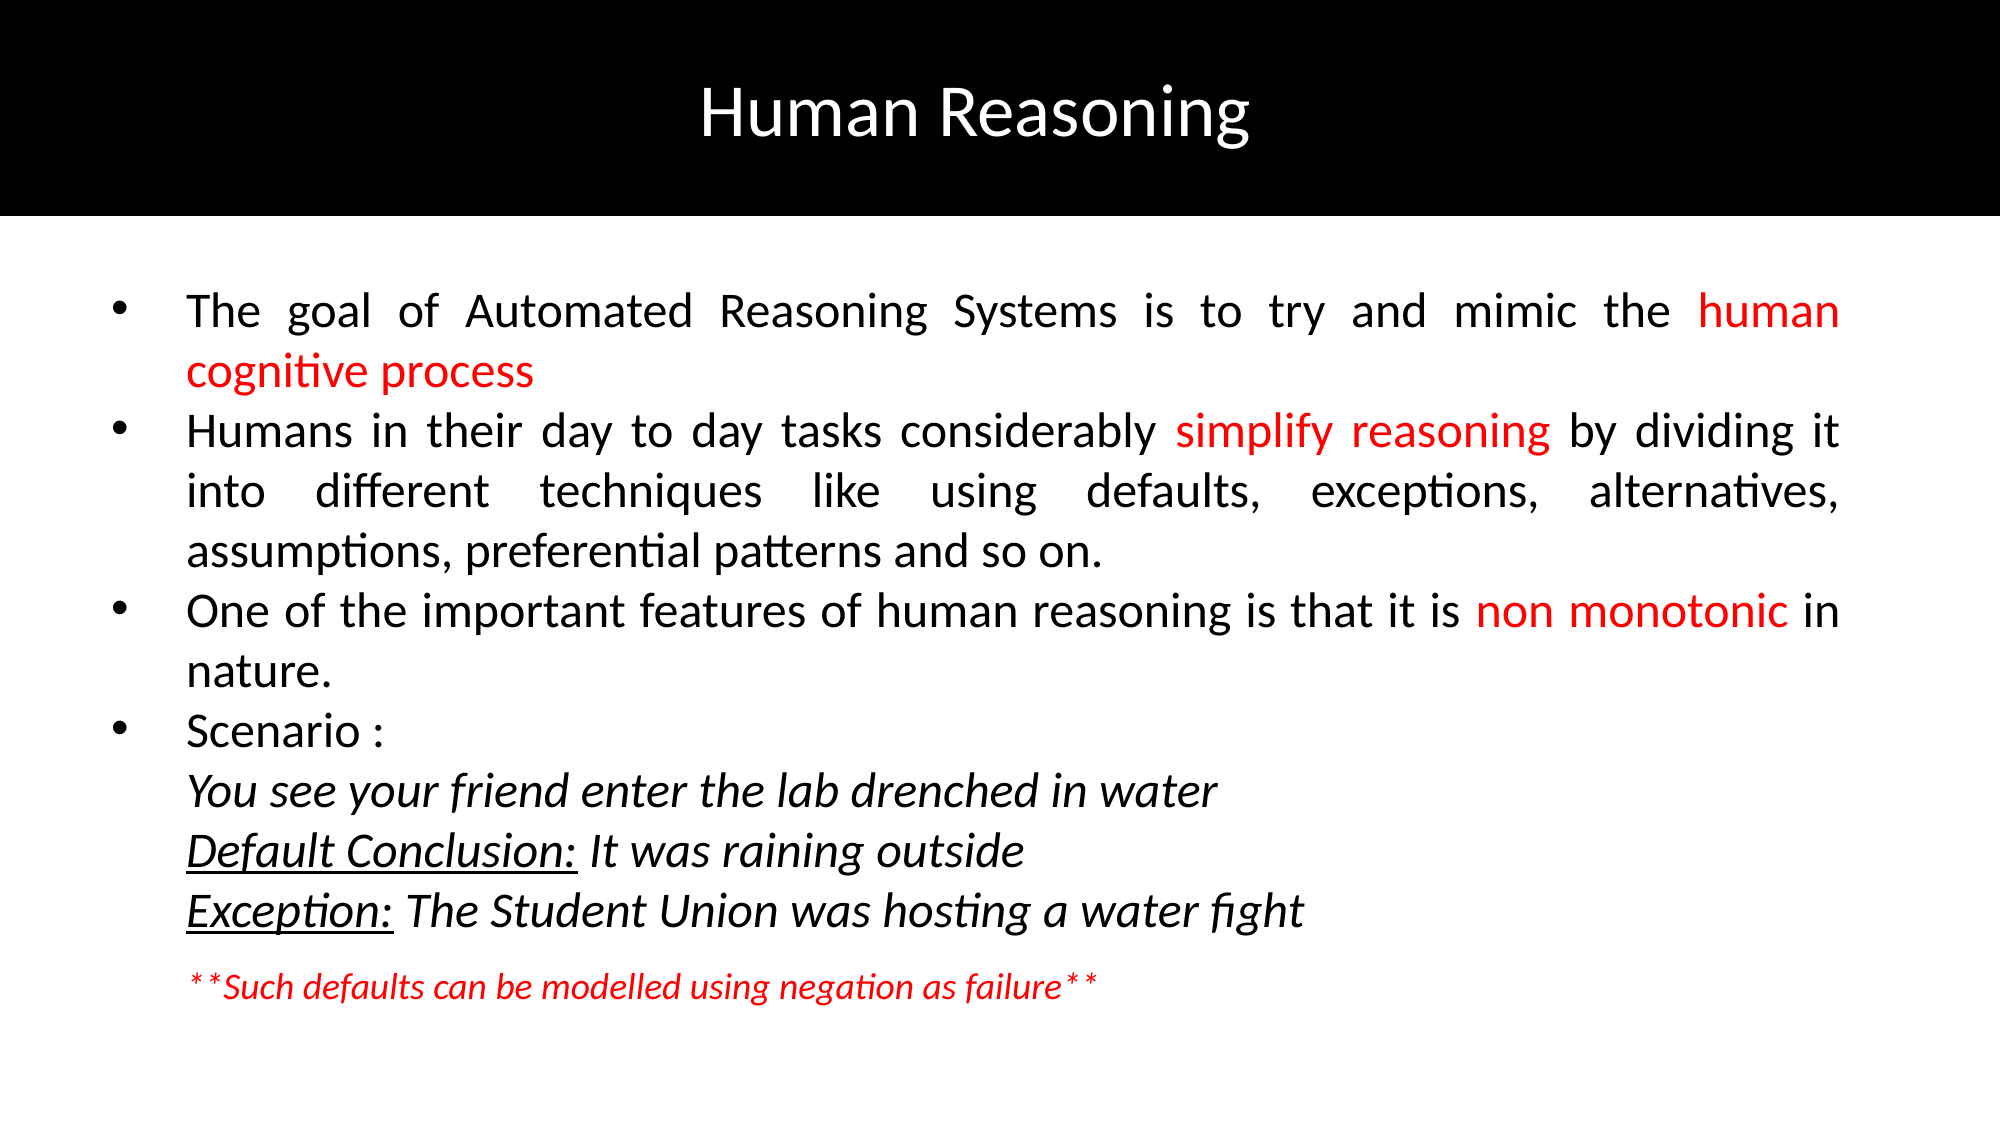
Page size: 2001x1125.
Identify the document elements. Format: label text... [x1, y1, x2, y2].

text_box Human Reasoning [525, 54, 1427, 160]
text_box The goal of Automated Reasoning Systems is to try and mimic the human cognitive process Humans in their day to day tasks considerably simplify reasoning by dividing it into different techniques like using defaults, exceptions, alternatives, assumptions, preferential patterns and so on. One of the important features of human reasoning is that it is non monotonic in nature. Scenario : You see your friend enter the lab drenched in water Default Conclusion: It was raining outside Exception: The Student Union was hosting a water fight **Such defaults can be modelled using negation as failure** [96, 269, 1856, 1015]
text_box [0, 0, 2000, 216]
